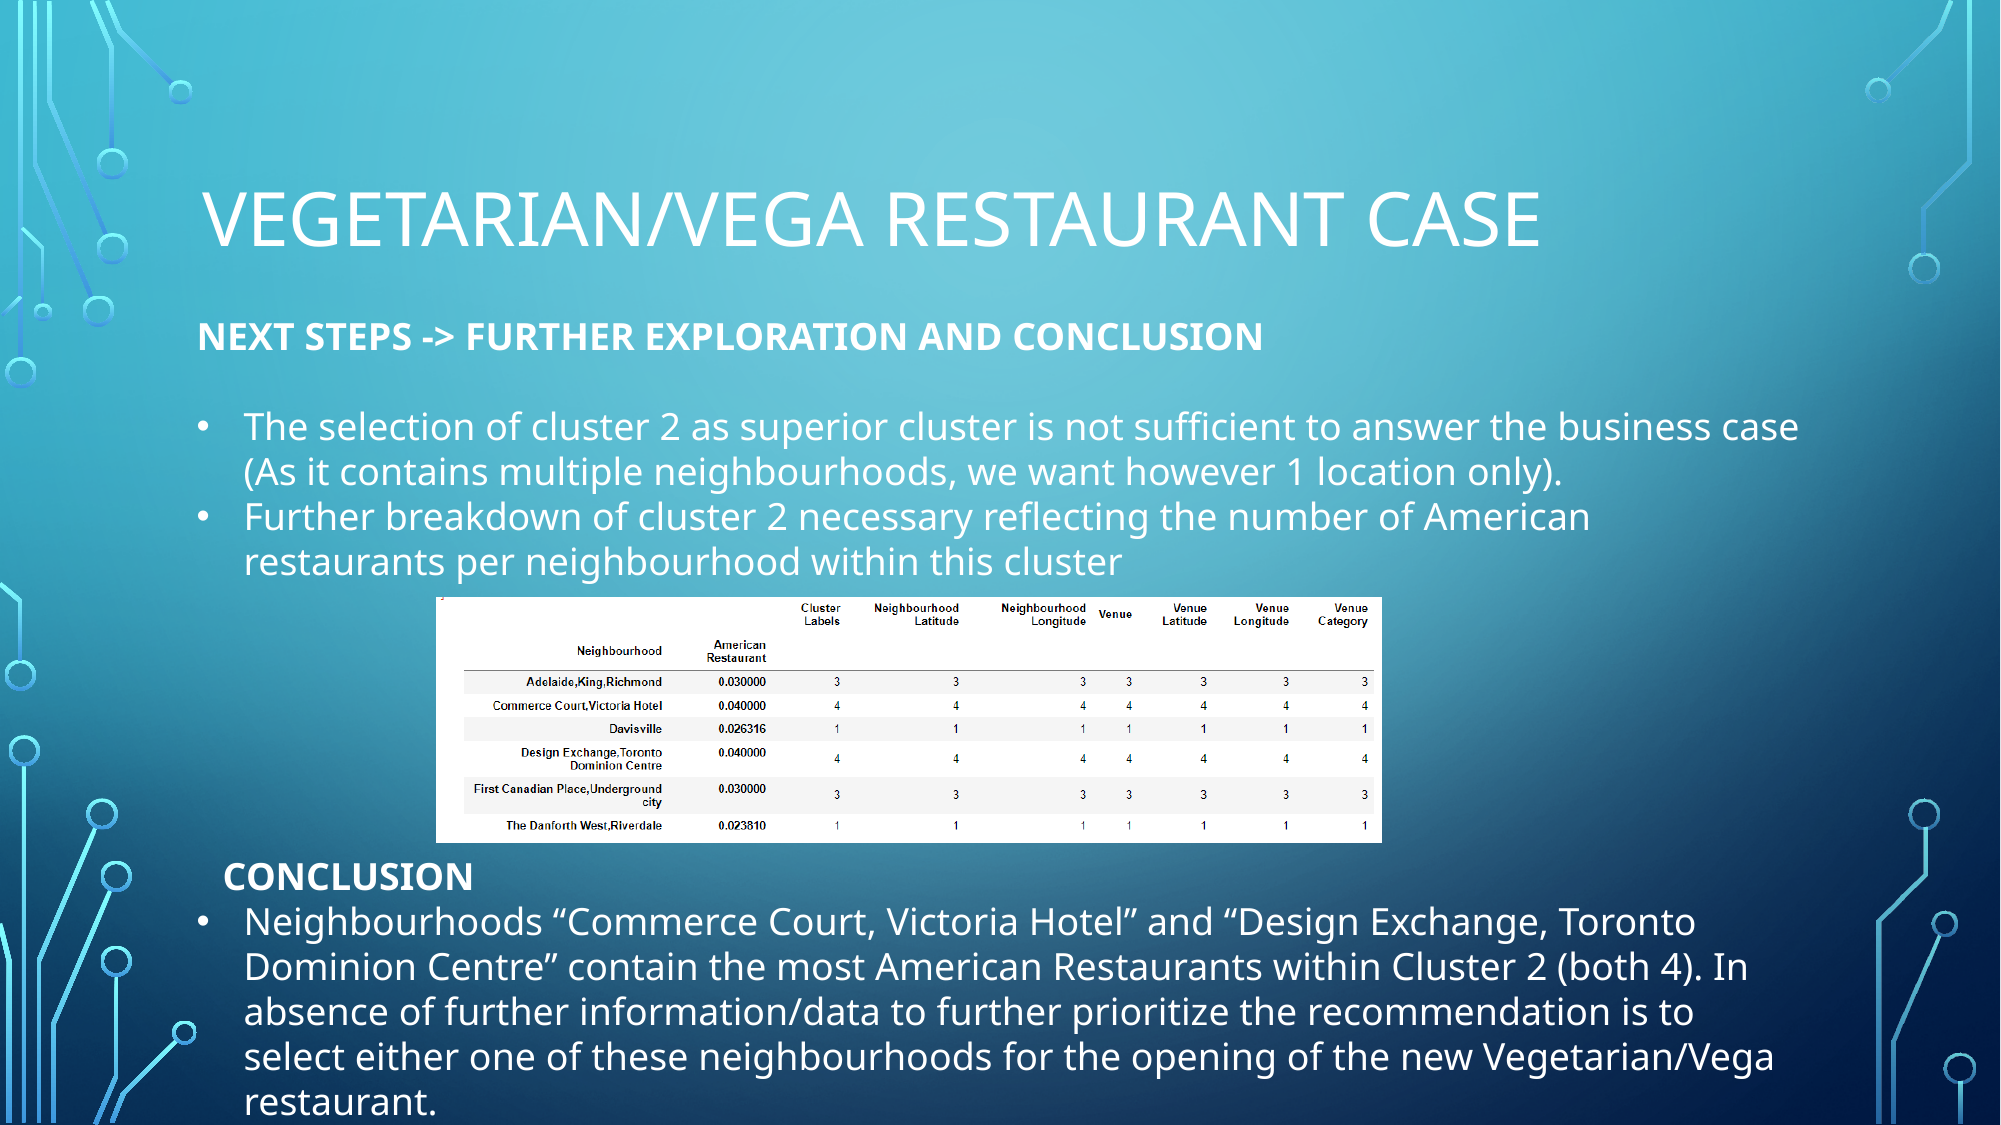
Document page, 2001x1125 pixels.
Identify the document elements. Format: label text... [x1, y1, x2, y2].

picture [435, 596, 1382, 843]
text_box NEXT STEPS -> FURTHER EXPLORATION AND CONCLUSION The selection of cluster 2 as superior cluster is not sufficient to answer the business case (As it contains multiple neighbourhoods, we want however 1 location only). Further breakdown of cluster 2 necessary reflecting the number of American restaurants per neighbourhood within this cluster CONCLUSION Neighbourhoods “Commerce Court, Victoria Hotel” and “Design Exchange, Toronto Dominion Centre” contain the most American Restaurants within Cluster 2 (both 4). In absence of further information/data to further prioritize the recommendation is to select either one of these neighbourhoods for the opening of the new Vegetarian/Vega restaurant. [181, 305, 1819, 1125]
title VEGetarian/vega restaurant CASE [187, 101, 1813, 305]
